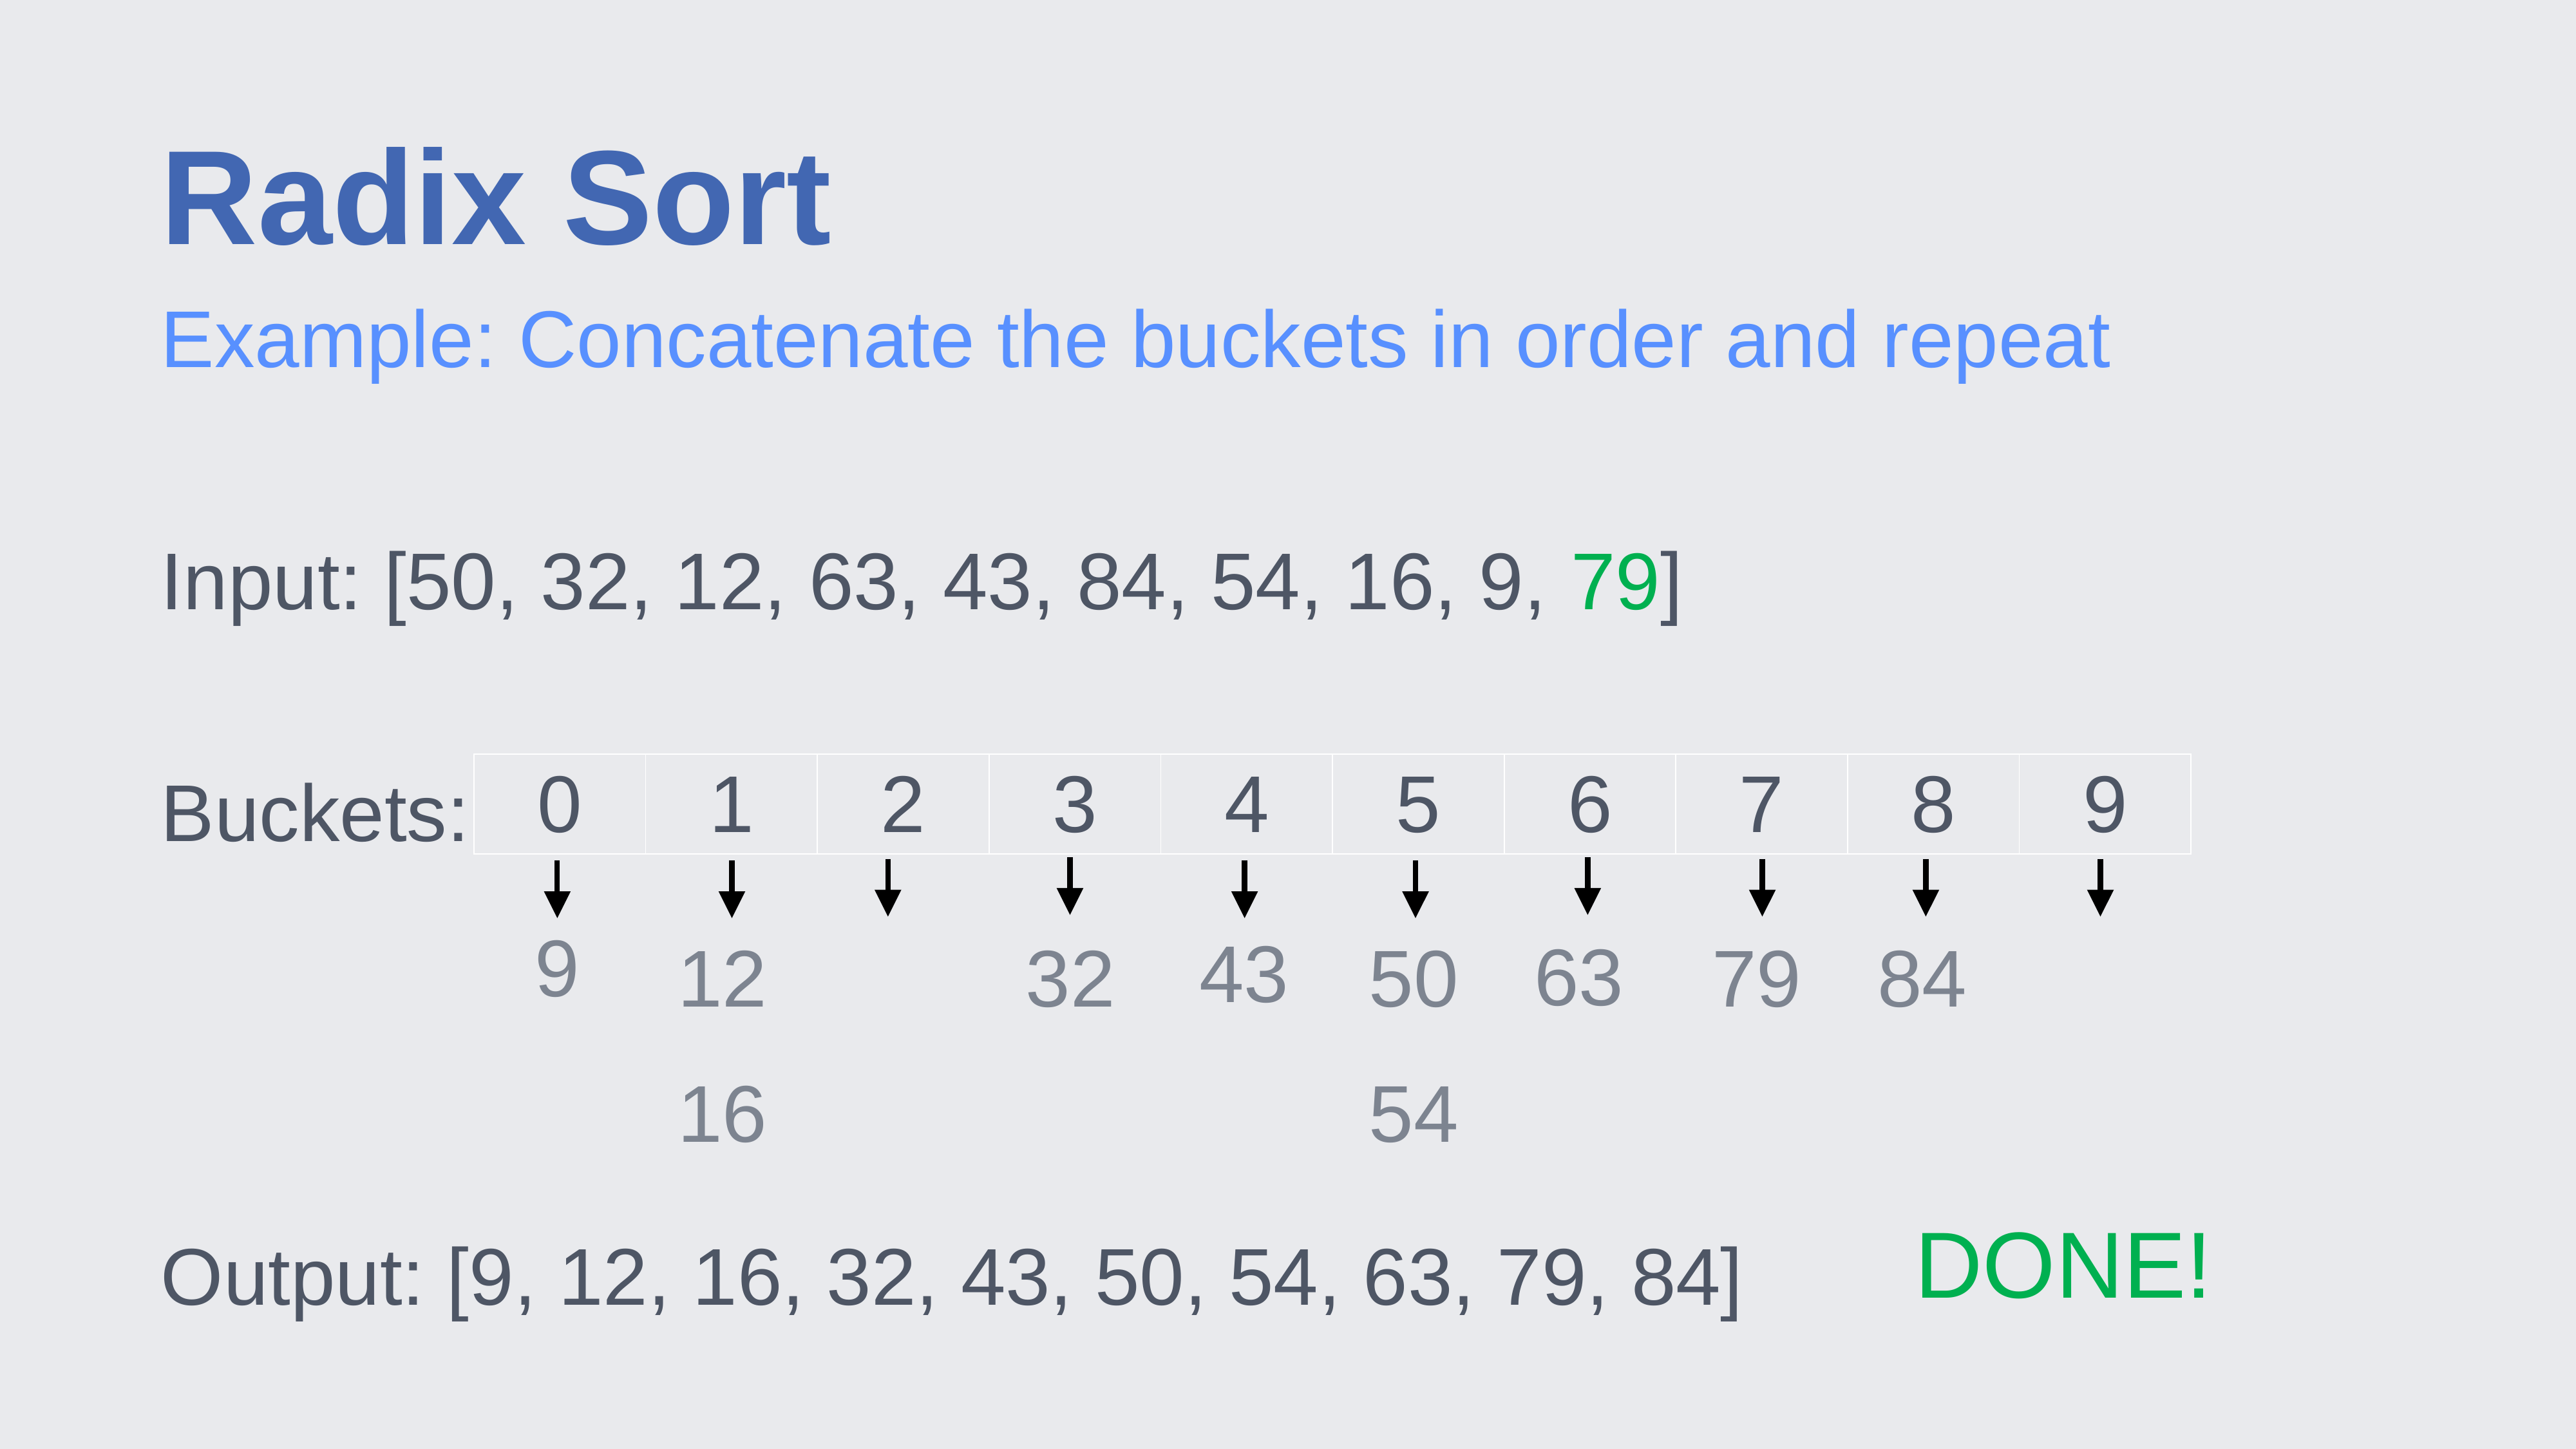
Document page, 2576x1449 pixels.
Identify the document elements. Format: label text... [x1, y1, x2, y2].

list Input: [50, 32, 12, 63, 43, 84, 54, 16, 9, 79] Buckets: Output: [9, 12, 16, 32, 43, 50, 54, 63, 79, 84] [160, 509, 2415, 861]
table_header 7 [1676, 755, 1847, 853]
table_header 2 [818, 755, 989, 853]
text_box 32 [1009, 889, 1132, 1050]
text_box 16 [661, 1024, 784, 1186]
table_header 9 [2020, 755, 2190, 853]
title Radix Sort [160, 109, 2415, 287]
text_box DONE! [1890, 1174, 2237, 1336]
table_header 0 [475, 755, 645, 853]
text_box 43 [1183, 885, 1305, 1046]
text_box 54 [1352, 1024, 1475, 1186]
text_box 9 [527, 878, 588, 1040]
table_header 4 [1161, 755, 1332, 853]
list Example: Concatenate the buckets in order and repeat [160, 287, 2415, 405]
text_box 84 [1861, 889, 1984, 1050]
table_header 5 [1333, 755, 1504, 853]
text_box 79 [1696, 889, 1818, 1050]
table_header 8 [1848, 755, 2019, 853]
text_box 63 [1518, 887, 1640, 1049]
text_box 50 [1352, 889, 1475, 1024]
table_header 1 [646, 755, 817, 853]
table_header 6 [1505, 755, 1675, 853]
text_box 12 [661, 889, 784, 1024]
table_header 3 [990, 755, 1160, 853]
